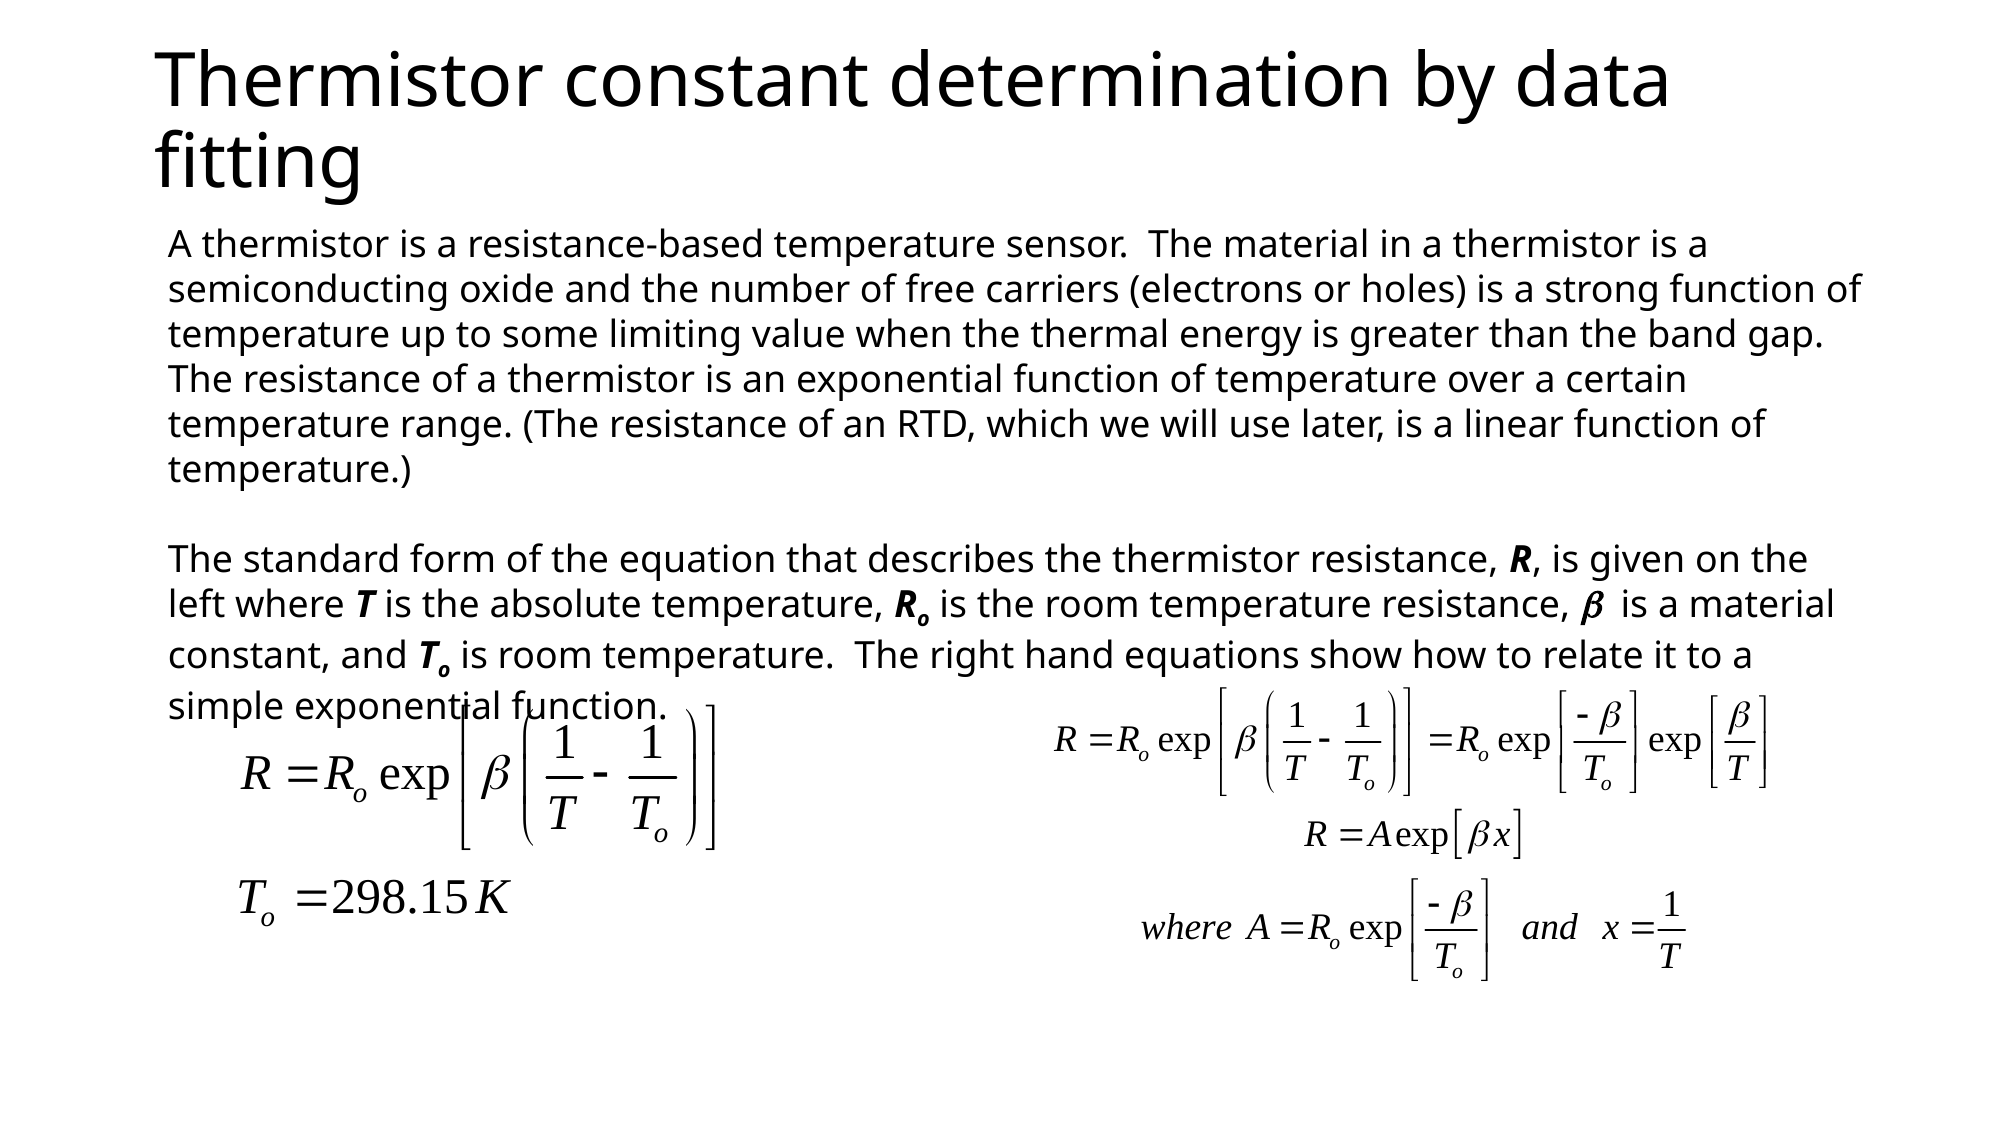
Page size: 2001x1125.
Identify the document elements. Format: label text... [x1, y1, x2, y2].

title Thermistor constant determination by data fitting [139, 14, 1865, 232]
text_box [231, 694, 736, 937]
text_box A thermistor is a resistance-based temperature sensor. The material in a thermistor is a semiconducting oxide and the number of free carriers (electrons or holes) is a strong function of temperature up to some limiting value when the thermal energy is greater than the band gap. The resistance of a thermistor is an exponential function of temperature over a certain temperature range. (The resistance of an RTD, which we will use later, is a linear function of temperature.) The standard form of the equation that describes the thermistor resistance, R, is given on the left where T is the absolute temperature, Ro is the room temperature resistance,  is a material constant, and To is room temperature. The right hand equations show how to relate it to a simple exponential function. [153, 212, 1885, 735]
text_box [1047, 678, 1779, 991]
